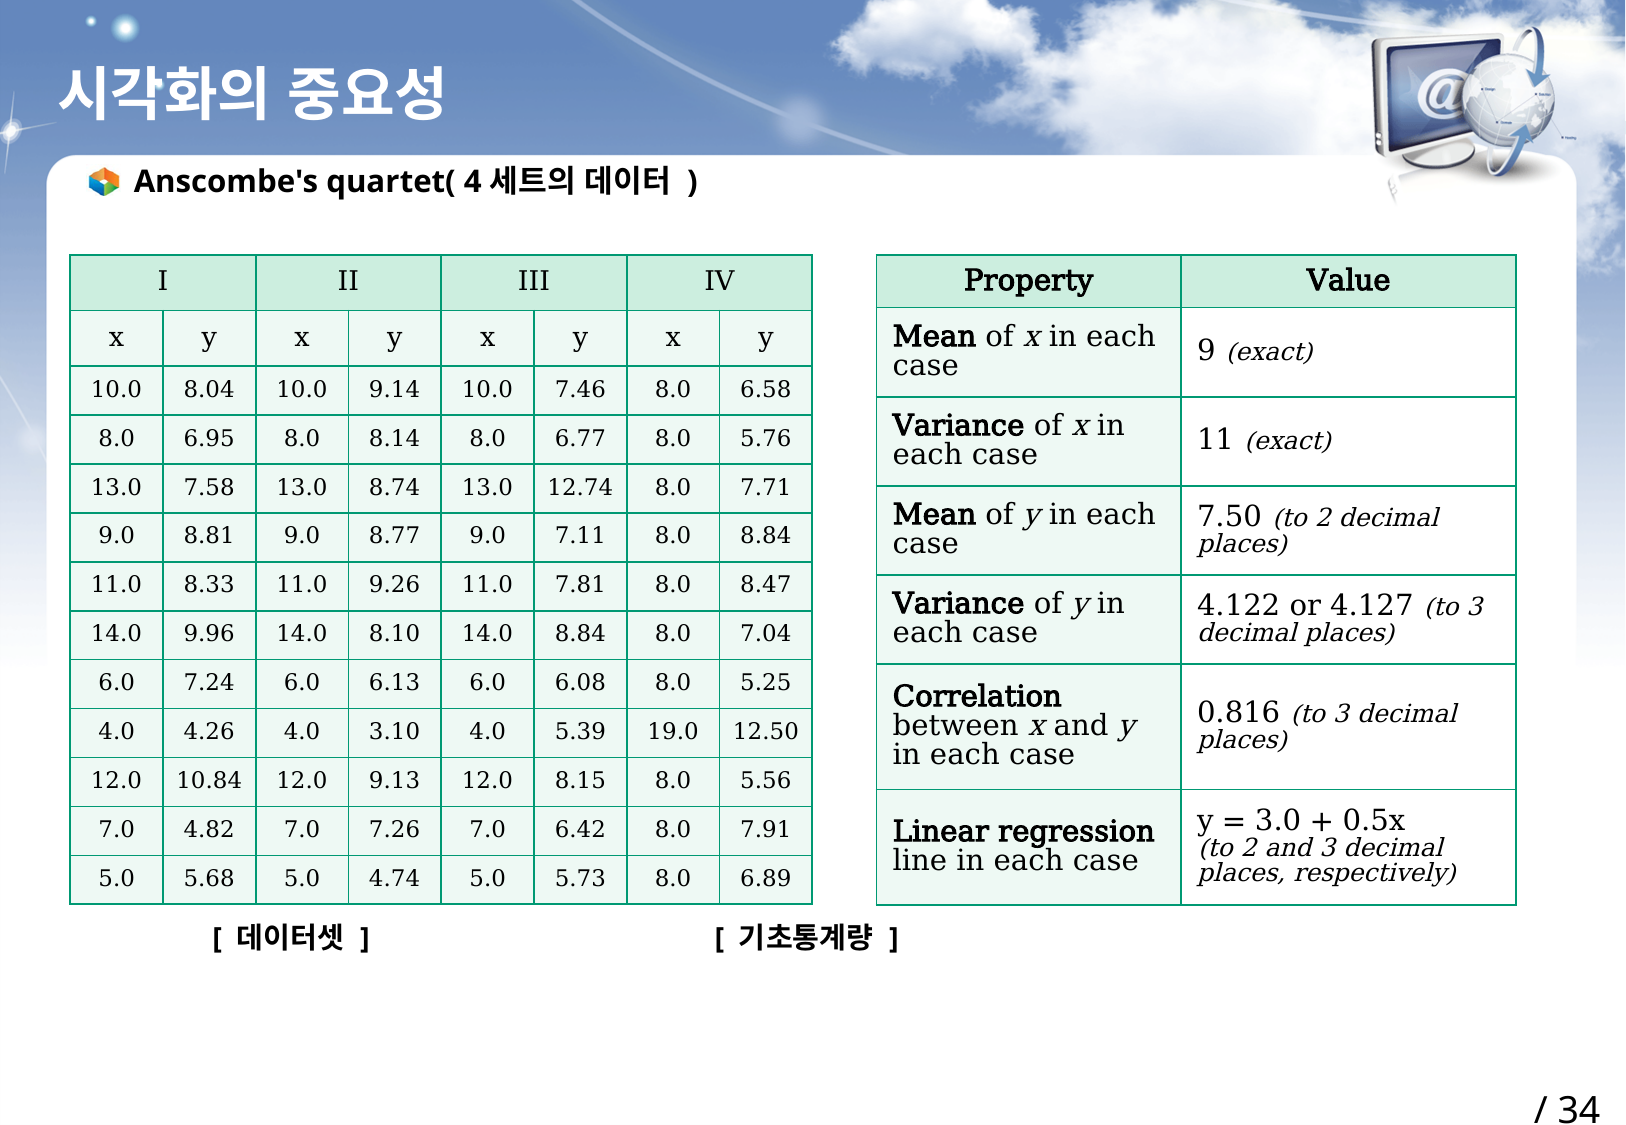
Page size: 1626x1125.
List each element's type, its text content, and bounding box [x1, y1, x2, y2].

table_cell 12.50 [720, 709, 811, 757]
table_cell 14.0 [257, 612, 348, 659]
table_cell 11.0 [442, 563, 533, 610]
title 시각화의 중요성 [41, 49, 886, 122]
table_cell 6.42 [535, 807, 626, 855]
table_header III [442, 256, 626, 310]
table_cell 7.0 [71, 807, 162, 855]
table_cell 10.84 [164, 758, 255, 806]
table_cell 9.96 [164, 612, 255, 659]
table_cell 8.77 [349, 514, 440, 561]
table_cell 9.0 [71, 514, 162, 561]
table_cell 6.95 [164, 416, 255, 463]
table_cell 4.0 [442, 709, 533, 757]
table_cell x [628, 311, 719, 365]
table_cell Variance of x in each case [877, 398, 1180, 485]
table_cell 13.0 [257, 465, 348, 512]
table_cell x [71, 311, 162, 365]
table_header Value [1182, 256, 1515, 307]
table_cell 5.56 [720, 758, 811, 806]
table_cell y [720, 311, 811, 365]
table_cell 8.0 [628, 514, 719, 561]
table_cell 19.0 [628, 709, 719, 757]
table_cell 13.0 [442, 465, 533, 512]
table_cell 7.46 [535, 367, 626, 414]
table_cell 4.26 [164, 709, 255, 757]
table_cell Correlation between x and y in each case [877, 665, 1180, 789]
table_cell 8.15 [535, 758, 626, 806]
table_cell 14.0 [71, 612, 162, 659]
table_cell 12.0 [71, 758, 162, 806]
table_cell 8.0 [257, 416, 348, 463]
table_cell 8.0 [628, 367, 719, 414]
table_cell 7.0 [257, 807, 348, 855]
table_cell 7.71 [720, 465, 811, 512]
table_cell 10.0 [257, 367, 348, 414]
table_cell 6.58 [720, 367, 811, 414]
table_cell 8.47 [720, 563, 811, 610]
table_cell 9.0 [257, 514, 348, 561]
table_cell 6.08 [535, 660, 626, 708]
table_cell 8.84 [535, 612, 626, 659]
table_cell 5.76 [720, 416, 811, 463]
table_cell 12.0 [257, 758, 348, 806]
table_cell 8.0 [628, 660, 719, 708]
table_cell 8.84 [720, 514, 811, 561]
table_cell y [535, 311, 626, 365]
table_cell y = 3.0 + 0.5x (to 2 and 3 decimal places, respectively) [1182, 790, 1515, 904]
table_header Property [877, 256, 1180, 307]
table_cell 8.0 [71, 416, 162, 463]
table_cell Mean of y in each case [877, 487, 1180, 574]
table_cell 5.0 [257, 856, 348, 903]
table_header IV [628, 256, 811, 310]
table_cell 5.39 [535, 709, 626, 757]
table_cell 8.0 [628, 612, 719, 659]
table_cell 8.0 [628, 856, 719, 903]
table_cell 7.11 [535, 514, 626, 561]
table_cell Variance of y in each case [877, 576, 1180, 663]
table_cell 7.58 [164, 465, 255, 512]
table_cell 8.0 [628, 758, 719, 806]
table_cell 9.13 [349, 758, 440, 806]
table_cell 5.0 [442, 856, 533, 903]
table_cell 14.0 [442, 612, 533, 659]
table_cell 8.0 [628, 807, 719, 855]
table_cell 6.77 [535, 416, 626, 463]
table_cell 12.74 [535, 465, 626, 512]
table_cell 11 (exact) [1182, 398, 1515, 485]
table_cell 7.81 [535, 563, 626, 610]
text_box [ 데이터셋 ] [ 기초통계량 ] [70, 904, 1517, 962]
table_cell 8.10 [349, 612, 440, 659]
table_cell 4.0 [257, 709, 348, 757]
table_cell y [164, 311, 255, 365]
table_cell y [349, 311, 440, 365]
table_cell 5.73 [535, 856, 626, 903]
table_cell 6.13 [349, 660, 440, 708]
picture [0, 0, 1626, 1125]
table_cell 9.14 [349, 367, 440, 414]
table_cell 7.50 (to 2 decimal places) [1182, 487, 1515, 574]
table_cell x [442, 311, 533, 365]
table_cell 4.82 [164, 807, 255, 855]
table_cell 7.04 [720, 612, 811, 659]
table_cell 8.0 [628, 563, 719, 610]
table_cell 8.74 [349, 465, 440, 512]
table_cell 8.0 [442, 416, 533, 463]
table_cell 8.81 [164, 514, 255, 561]
table_cell 6.0 [71, 660, 162, 708]
table_cell 4.74 [349, 856, 440, 903]
table_cell 8.04 [164, 367, 255, 414]
table_cell 8.14 [349, 416, 440, 463]
table_header I [71, 256, 255, 310]
table_cell Linear regression line in each case [877, 790, 1180, 904]
table_cell 4.0 [71, 709, 162, 757]
table_cell 11.0 [71, 563, 162, 610]
table_cell 8.0 [628, 465, 719, 512]
table_cell 13.0 [71, 465, 162, 512]
table_cell 5.25 [720, 660, 811, 708]
text_box Anscombe's quartet( 4세트의 데이터 ) [86, 153, 1157, 199]
table_cell 10.0 [71, 367, 162, 414]
table_cell 6.89 [720, 856, 811, 903]
table_cell 6.0 [257, 660, 348, 708]
table_cell x [257, 311, 348, 365]
table_cell 8.33 [164, 563, 255, 610]
table_cell 3.10 [349, 709, 440, 757]
table_cell 11.0 [257, 563, 348, 610]
table_cell 7.24 [164, 660, 255, 708]
table_cell 5.0 [71, 856, 162, 903]
table_cell 7.91 [720, 807, 811, 855]
table_cell 4.122 or 4.127 (to 3 decimal places) [1182, 576, 1515, 663]
table_cell 9 (exact) [1182, 308, 1515, 396]
table_cell Mean of x in each case [877, 308, 1180, 396]
table_header II [257, 256, 440, 310]
slide_number / 34 [1245, 1078, 1625, 1114]
table_cell 12.0 [442, 758, 533, 806]
table_cell 10.0 [442, 367, 533, 414]
table_cell 9.0 [442, 514, 533, 561]
table_cell 7.26 [349, 807, 440, 855]
table_cell 7.0 [442, 807, 533, 855]
table_cell 9.26 [349, 563, 440, 610]
table_cell 5.68 [164, 856, 255, 903]
table_cell 0.816 (to 3 decimal places) [1182, 665, 1515, 789]
table_cell 8.0 [628, 416, 719, 463]
table_cell 6.0 [442, 660, 533, 708]
